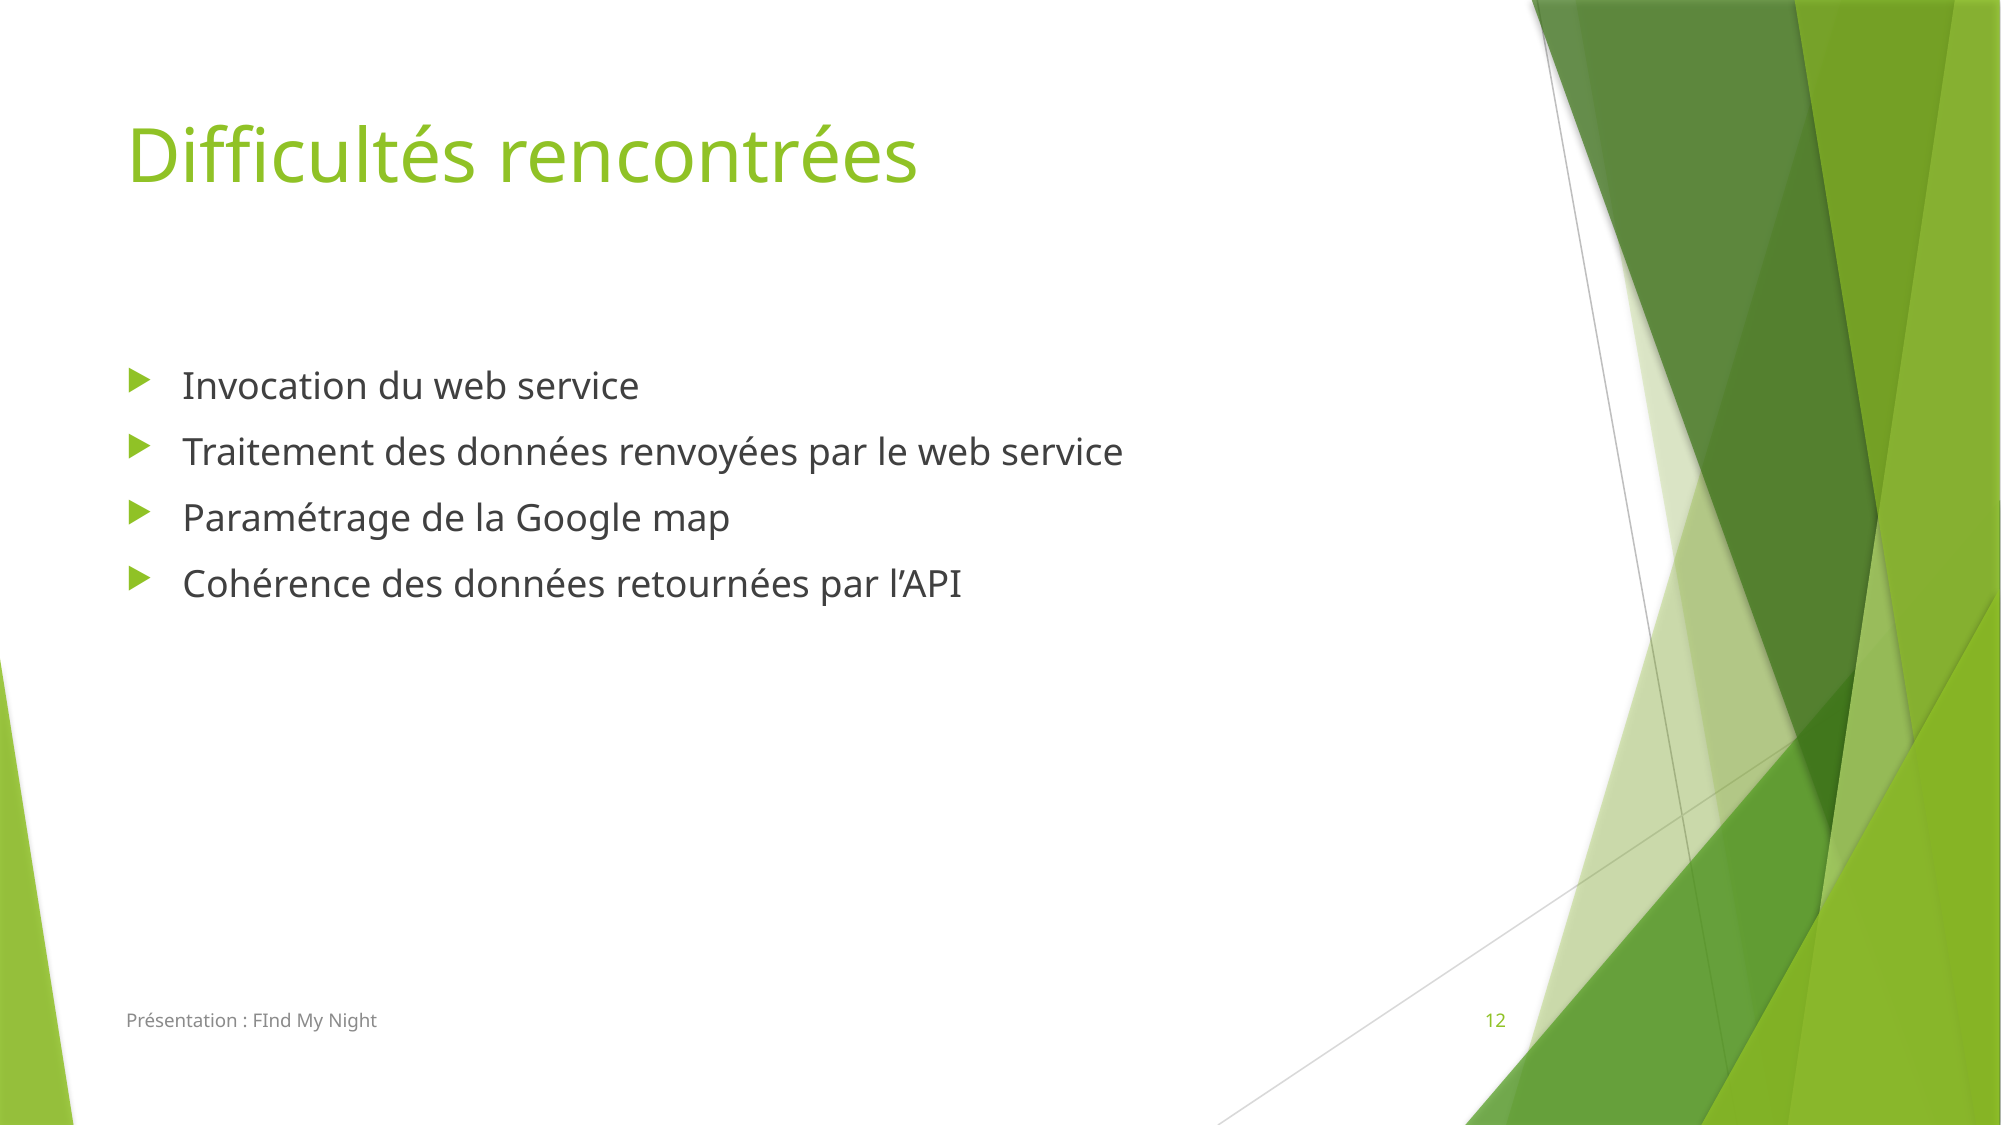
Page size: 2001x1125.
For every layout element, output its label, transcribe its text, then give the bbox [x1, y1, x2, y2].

title Difficultés rencontrées [111, 99, 1522, 317]
list Invocation du web service Traitement des données renvoyées par le web service Paramétrage de la Google map Cohérence des données retournées par l’API [111, 354, 1522, 992]
slide_number 12 [1409, 991, 1522, 1051]
footer Présentation : FInd My Night [111, 991, 1145, 1051]
